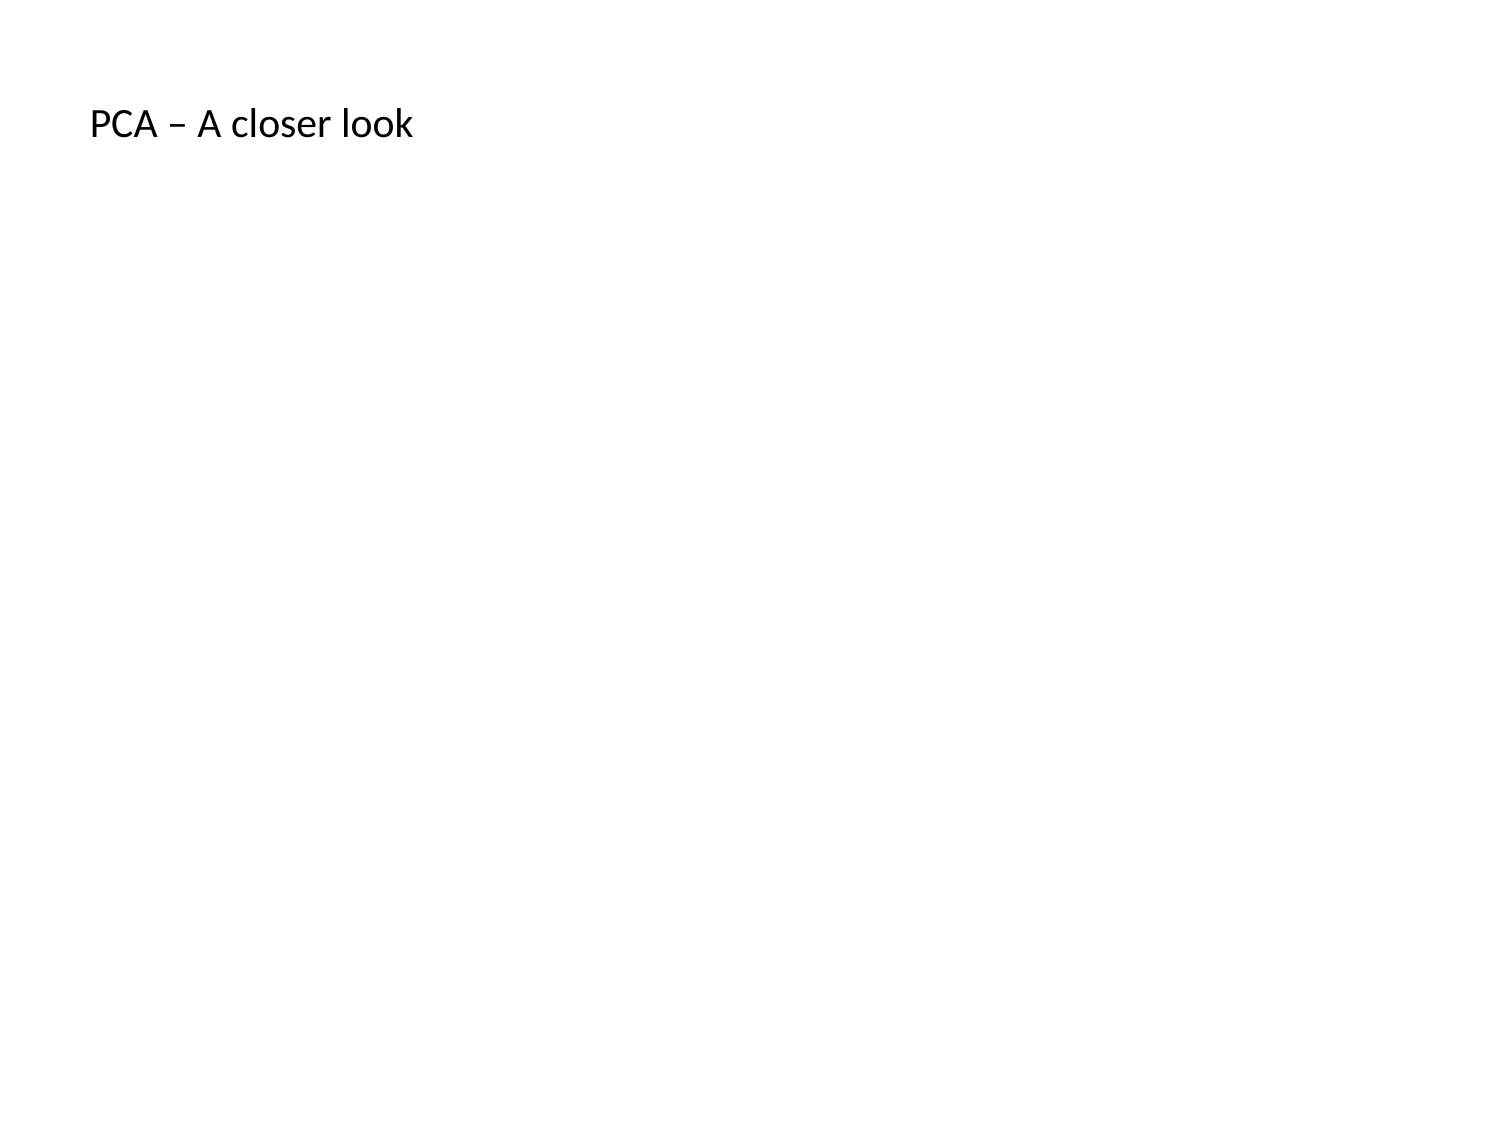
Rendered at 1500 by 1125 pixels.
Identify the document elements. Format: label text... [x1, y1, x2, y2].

text_box PCA – A closer look [75, 87, 1100, 153]
